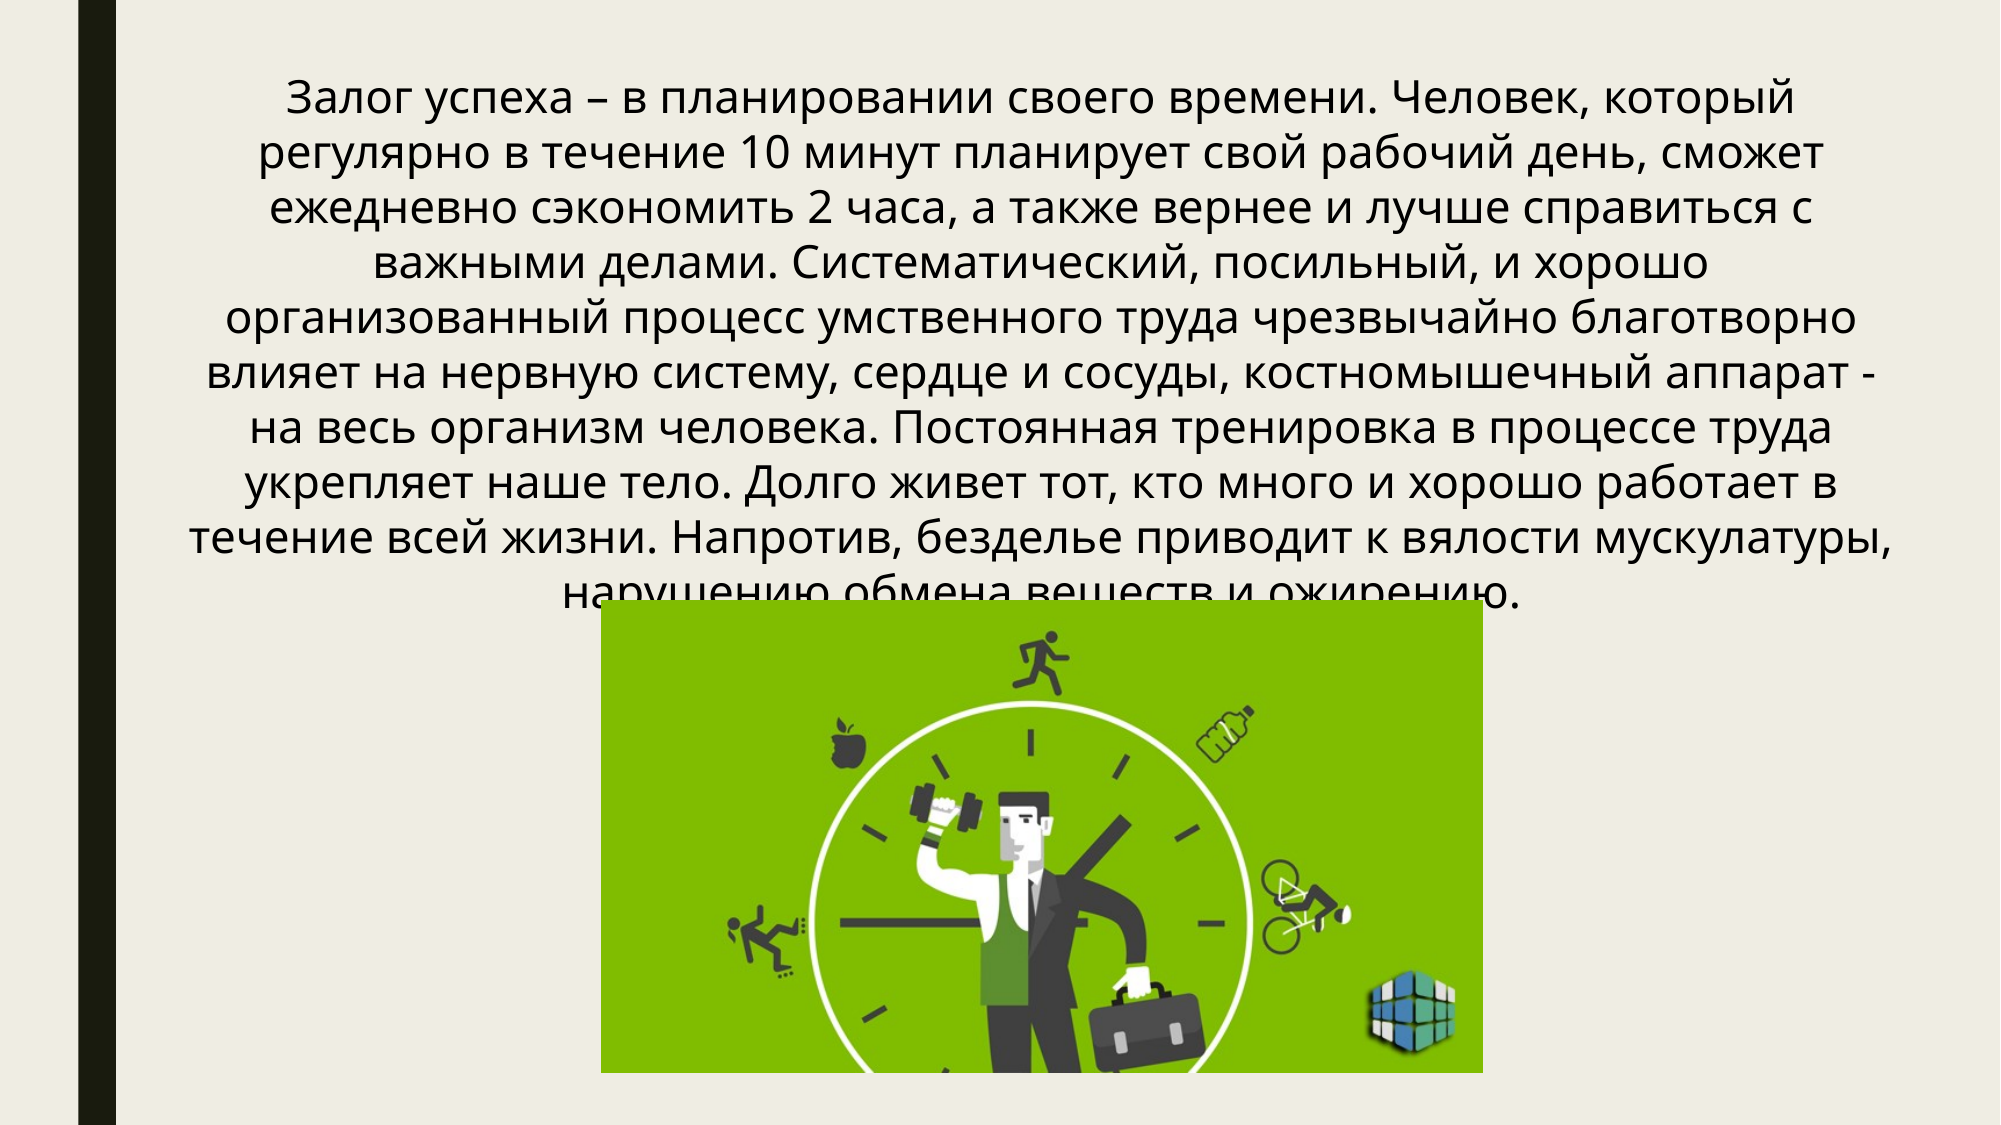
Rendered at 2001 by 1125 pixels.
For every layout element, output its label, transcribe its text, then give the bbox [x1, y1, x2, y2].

text_box Залог успеха – в планировании своего времени. Человек, который регулярно в течение 10 минут планирует свой рабочий день, сможет ежедневно сэкономить 2 часа, а также вернее и лучше справиться с важными делами. Систематический, посильный, и хорошо организованный процесс умственного труда чрезвычайно благотворно влияет на нервную систему, сердце и сосуды, костномышечный аппарат - на весь организм человека. Постоянная тренировка в процессе труда укрепляет наше тело. Долго живет тот, кто много и хорошо работает в течение всей жизни. Напротив, безделье приводит к вялости мускулатуры, нарушению обмена веществ и ожирению. [159, 60, 1924, 625]
picture [600, 600, 1483, 1073]
